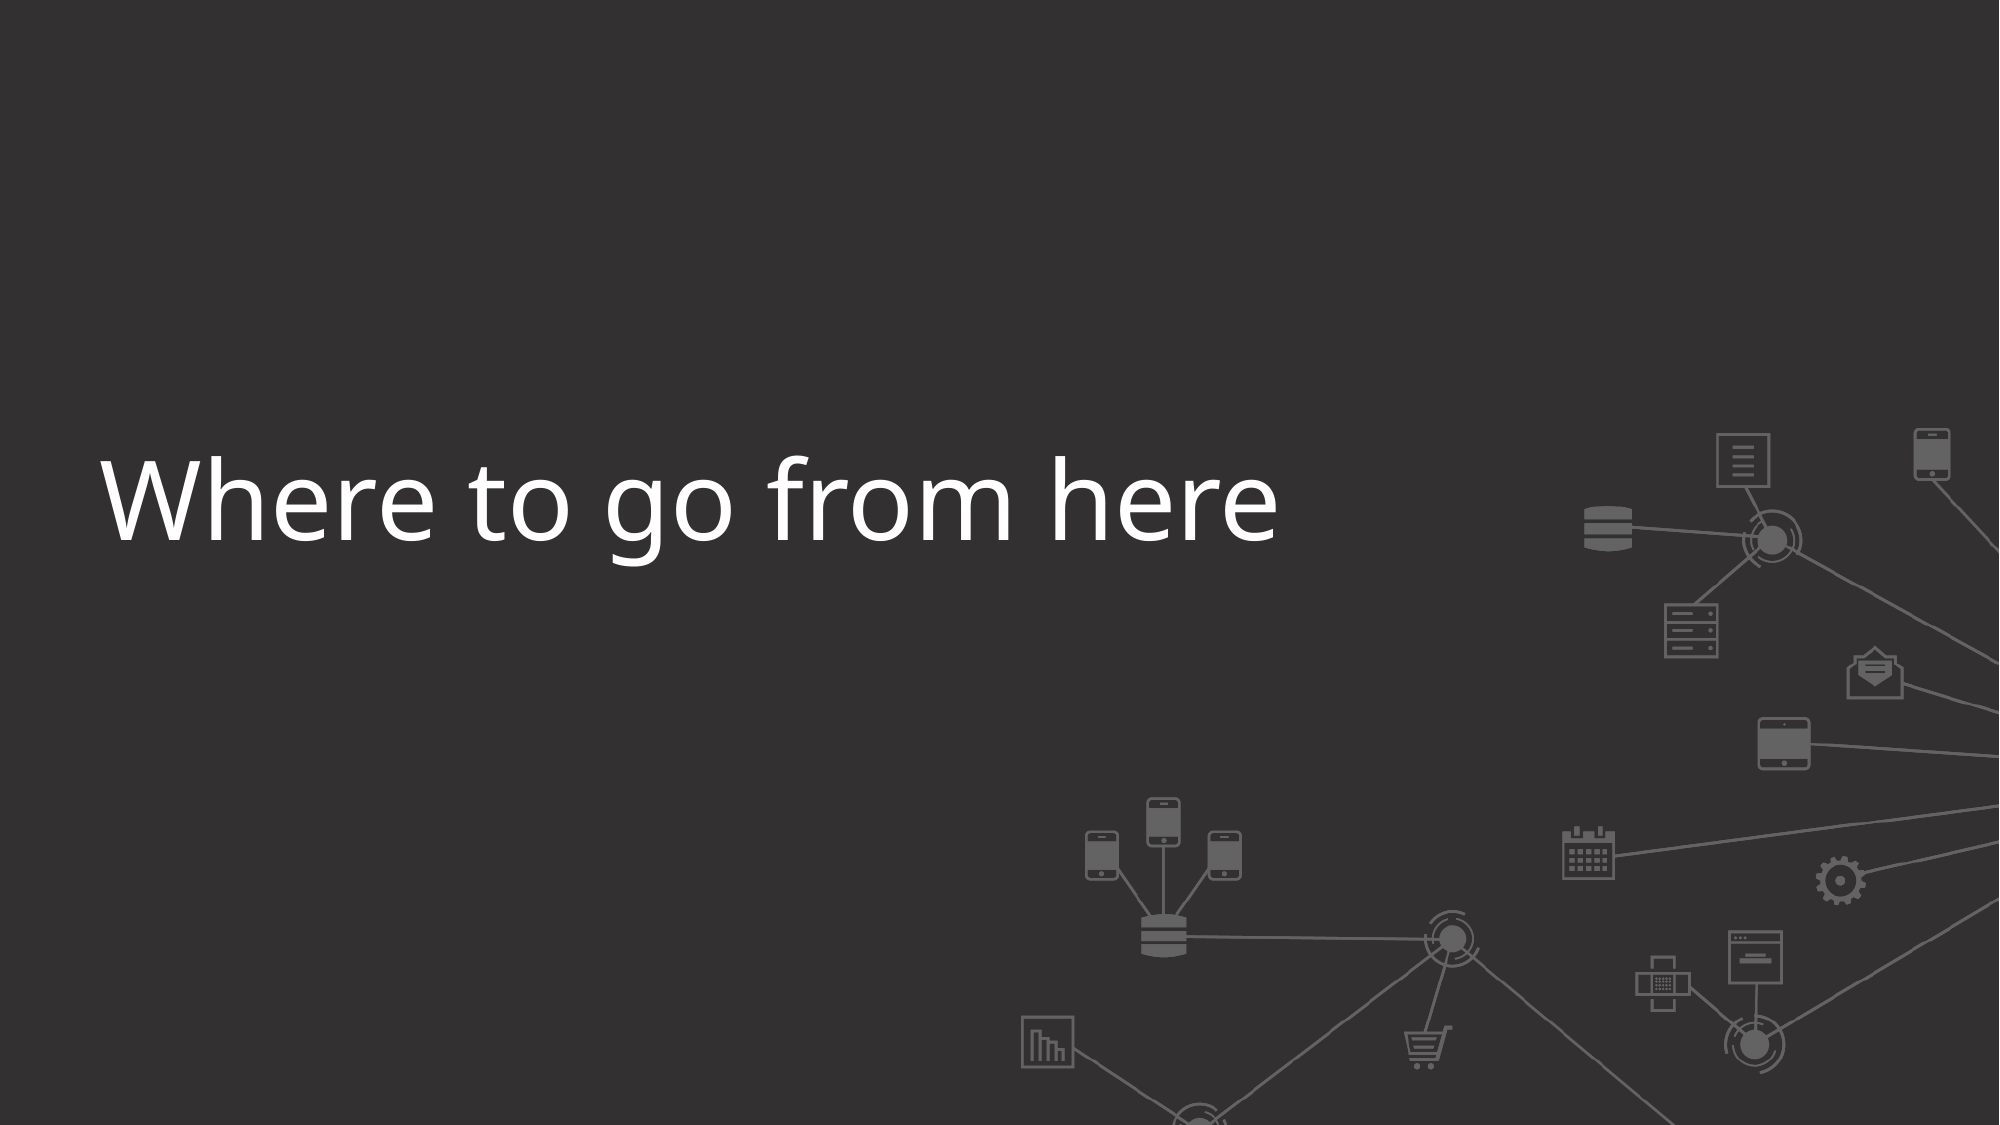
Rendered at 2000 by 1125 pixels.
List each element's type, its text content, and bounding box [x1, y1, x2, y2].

title Where to go from here [99, 342, 1898, 563]
